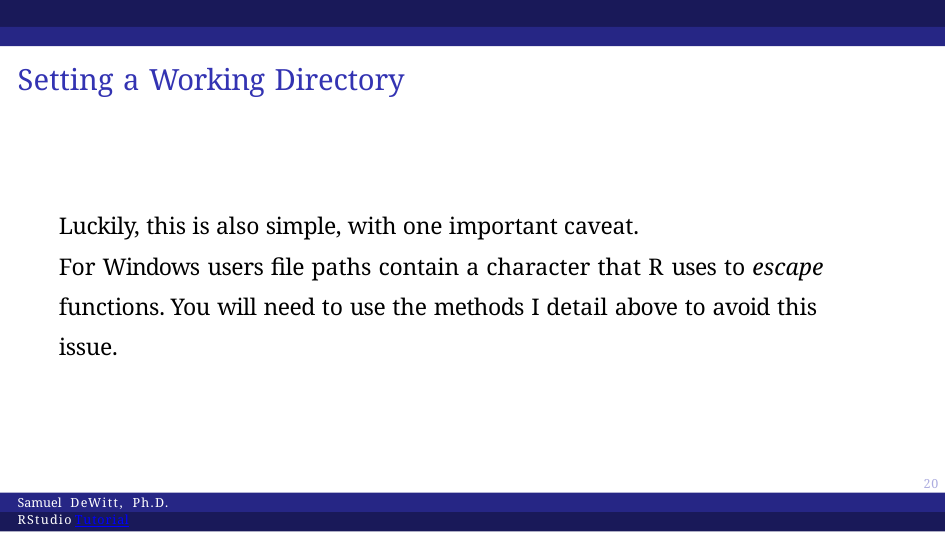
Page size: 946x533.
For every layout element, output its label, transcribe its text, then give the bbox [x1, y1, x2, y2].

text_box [0, 492, 946, 532]
title Setting a Working Directory [15, 58, 856, 151]
text_box Luckily, this is also simple, with one important caveat. For Windows users file paths contain a character that R uses to escape functions. You will need to use the methods I detail above to avoid this issue. [56, 196, 870, 361]
slide_number 51 [917, 472, 946, 491]
